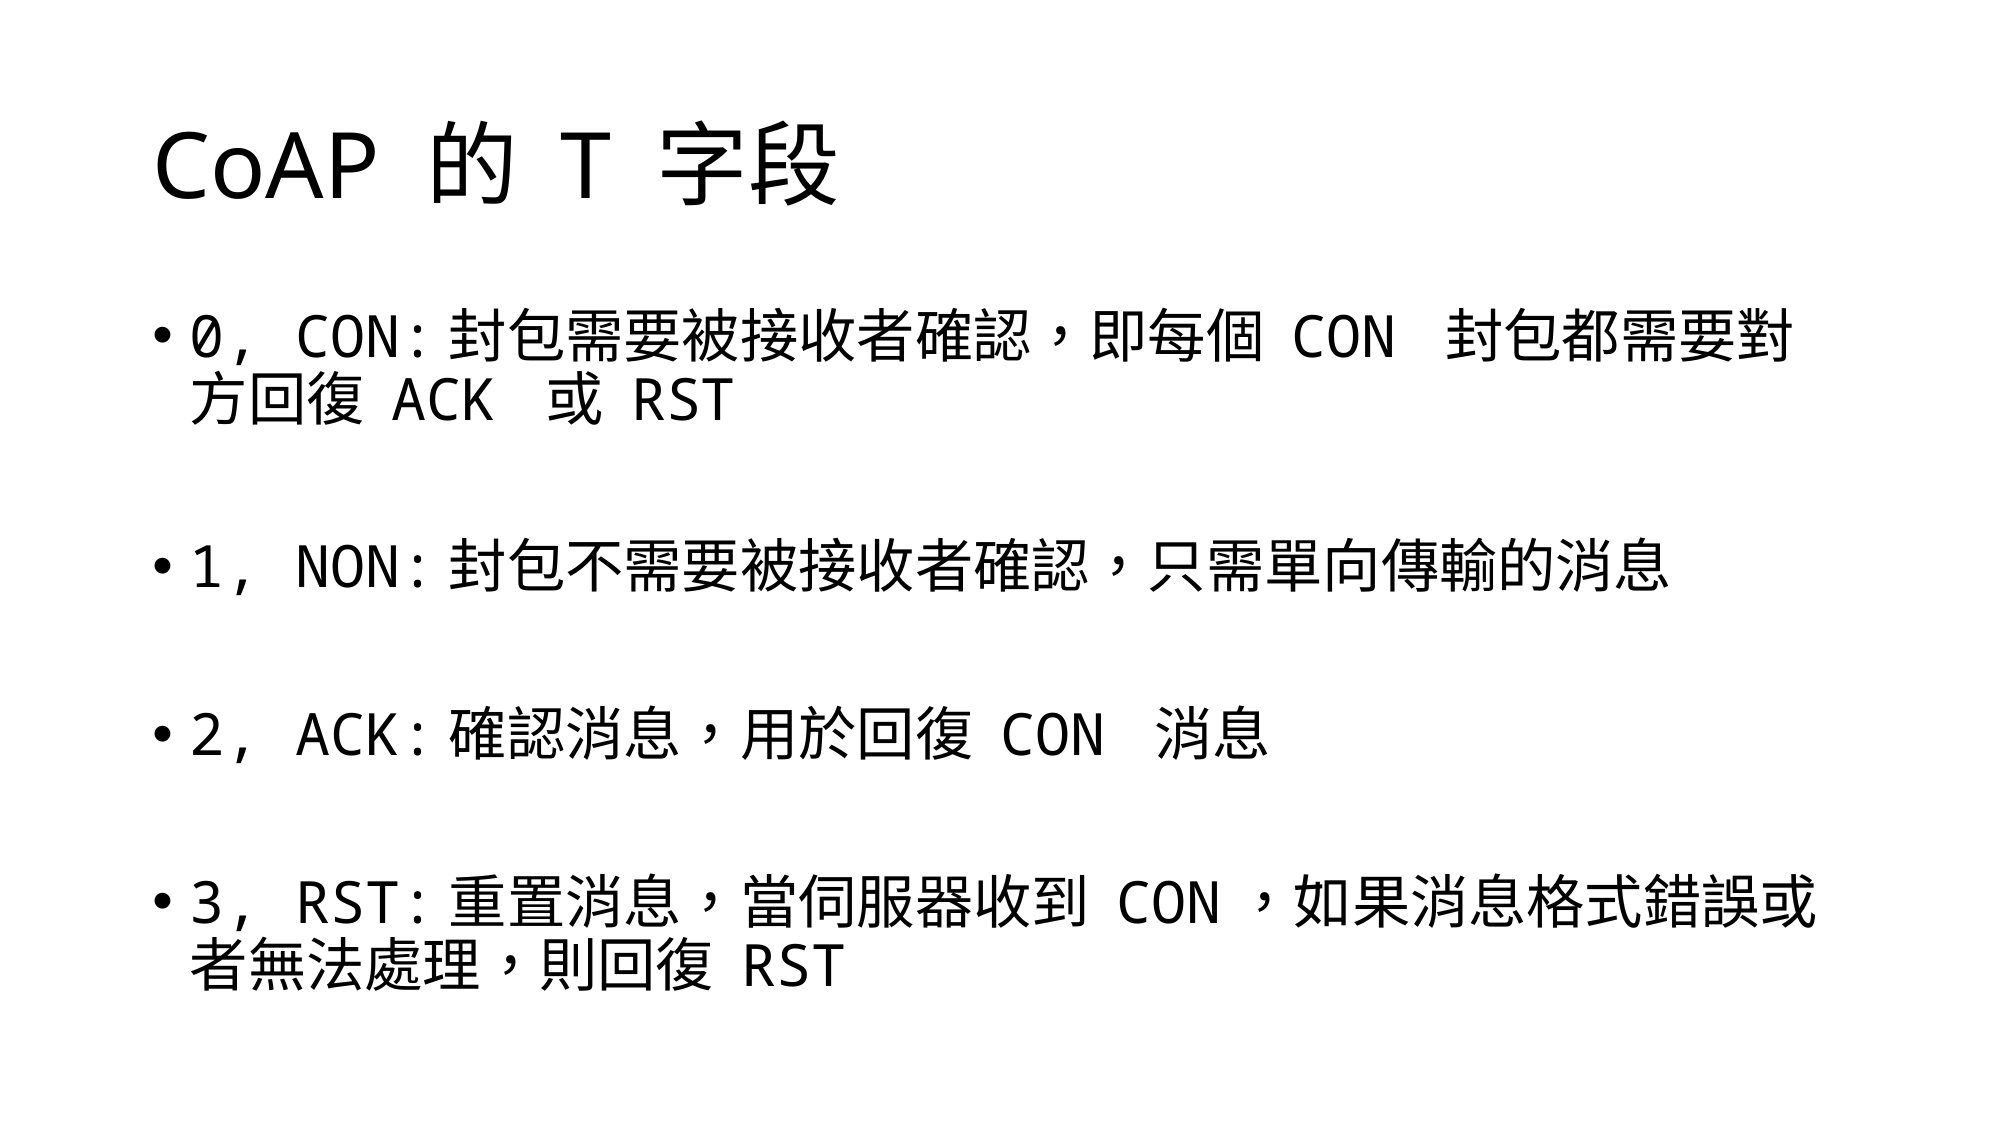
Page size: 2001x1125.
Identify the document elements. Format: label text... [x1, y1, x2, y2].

list 0, CON:封包需要被接收者確認，即每個 CON 封包都需要對方回復 ACK 或 RST 1, NON:封包不需要被接收者確認，只需單向傳輸的消息 2, ACK:確認消息，用於回復 CON 消息 3, RST:重置消息，當伺服器收到 CON，如果消息格式錯誤或者無法處理，則回復 RST [137, 299, 1863, 1014]
title CoAP 的 T 字段 [137, 59, 1863, 278]
